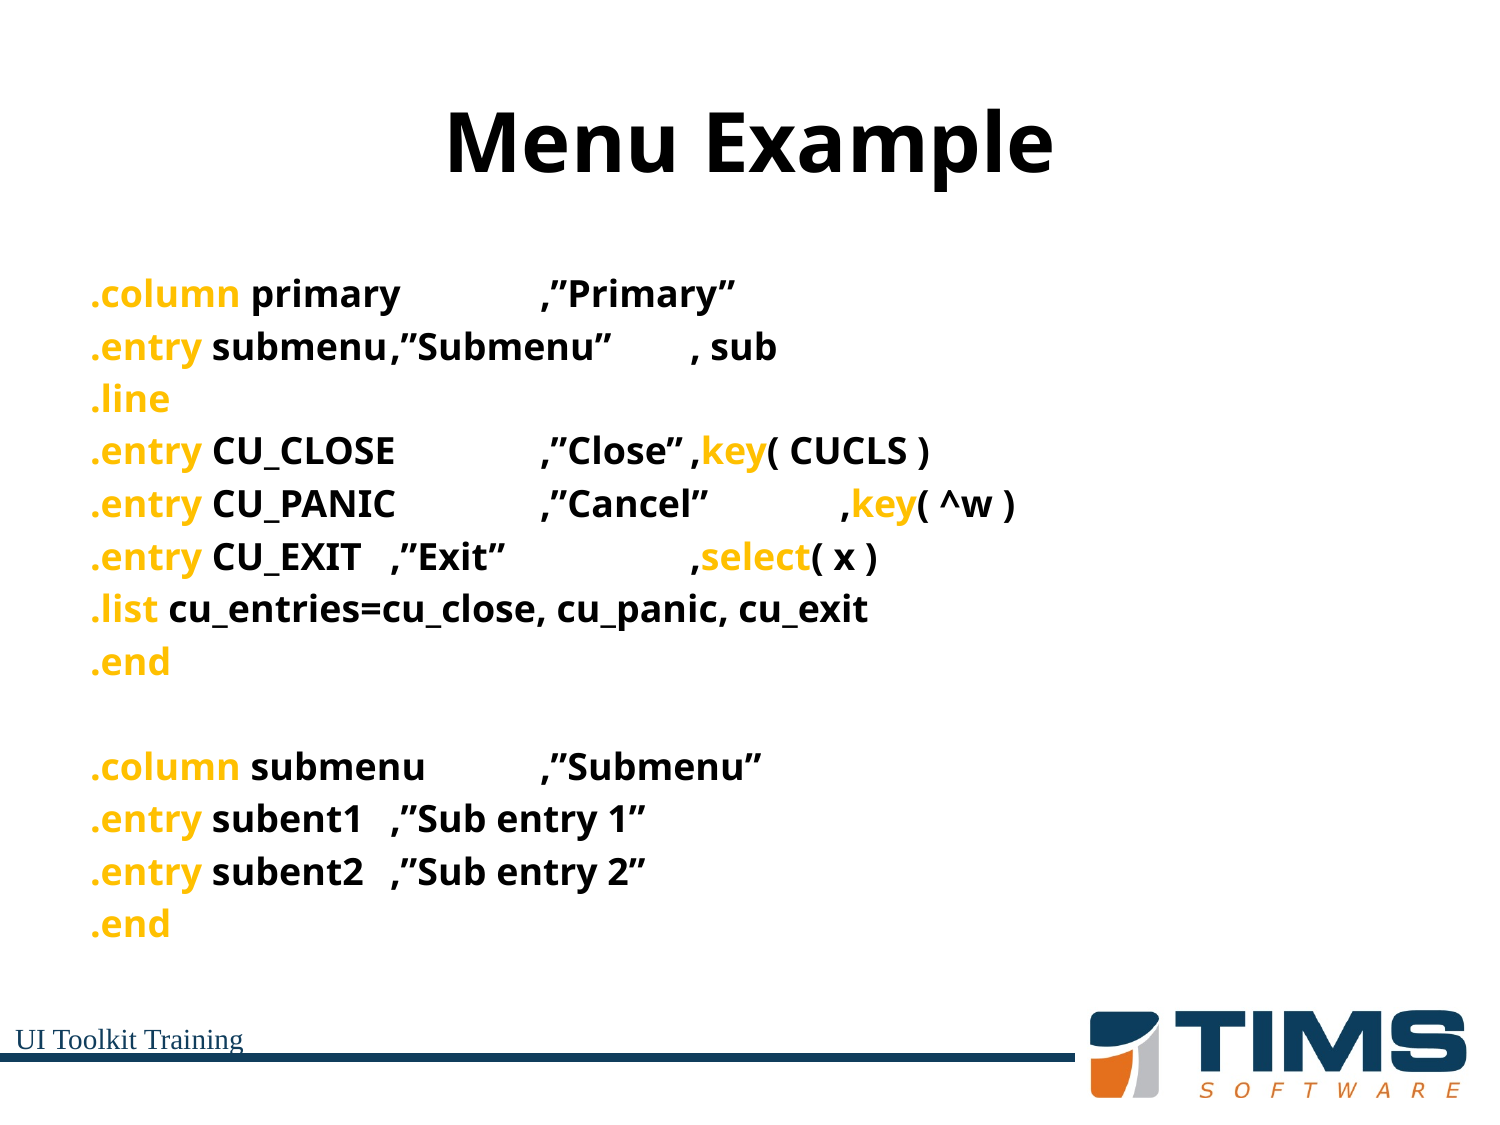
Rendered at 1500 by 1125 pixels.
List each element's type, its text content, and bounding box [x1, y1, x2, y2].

text_box UI Toolkit Training [0, 1012, 650, 1088]
picture [1087, 1007, 1469, 1098]
title Menu Example [75, 45, 1425, 233]
list .column primary ,”Primary” .entry submenu ,”Submenu” , sub .line .entry CU_CLOSE ,”Close” ,key( CUCLS ) .entry CU_PANIC ,”Cancel” ,key( ^w ) .entry CU_EXIT ,”Exit” ,select( x ) .list cu_entries=cu_close, cu_panic, cu_exit .end .column submenu ,”Submenu” .entry subent1 ,”Sub entry 1” .entry subent2 ,”Sub entry 2” .end [75, 262, 1425, 1005]
